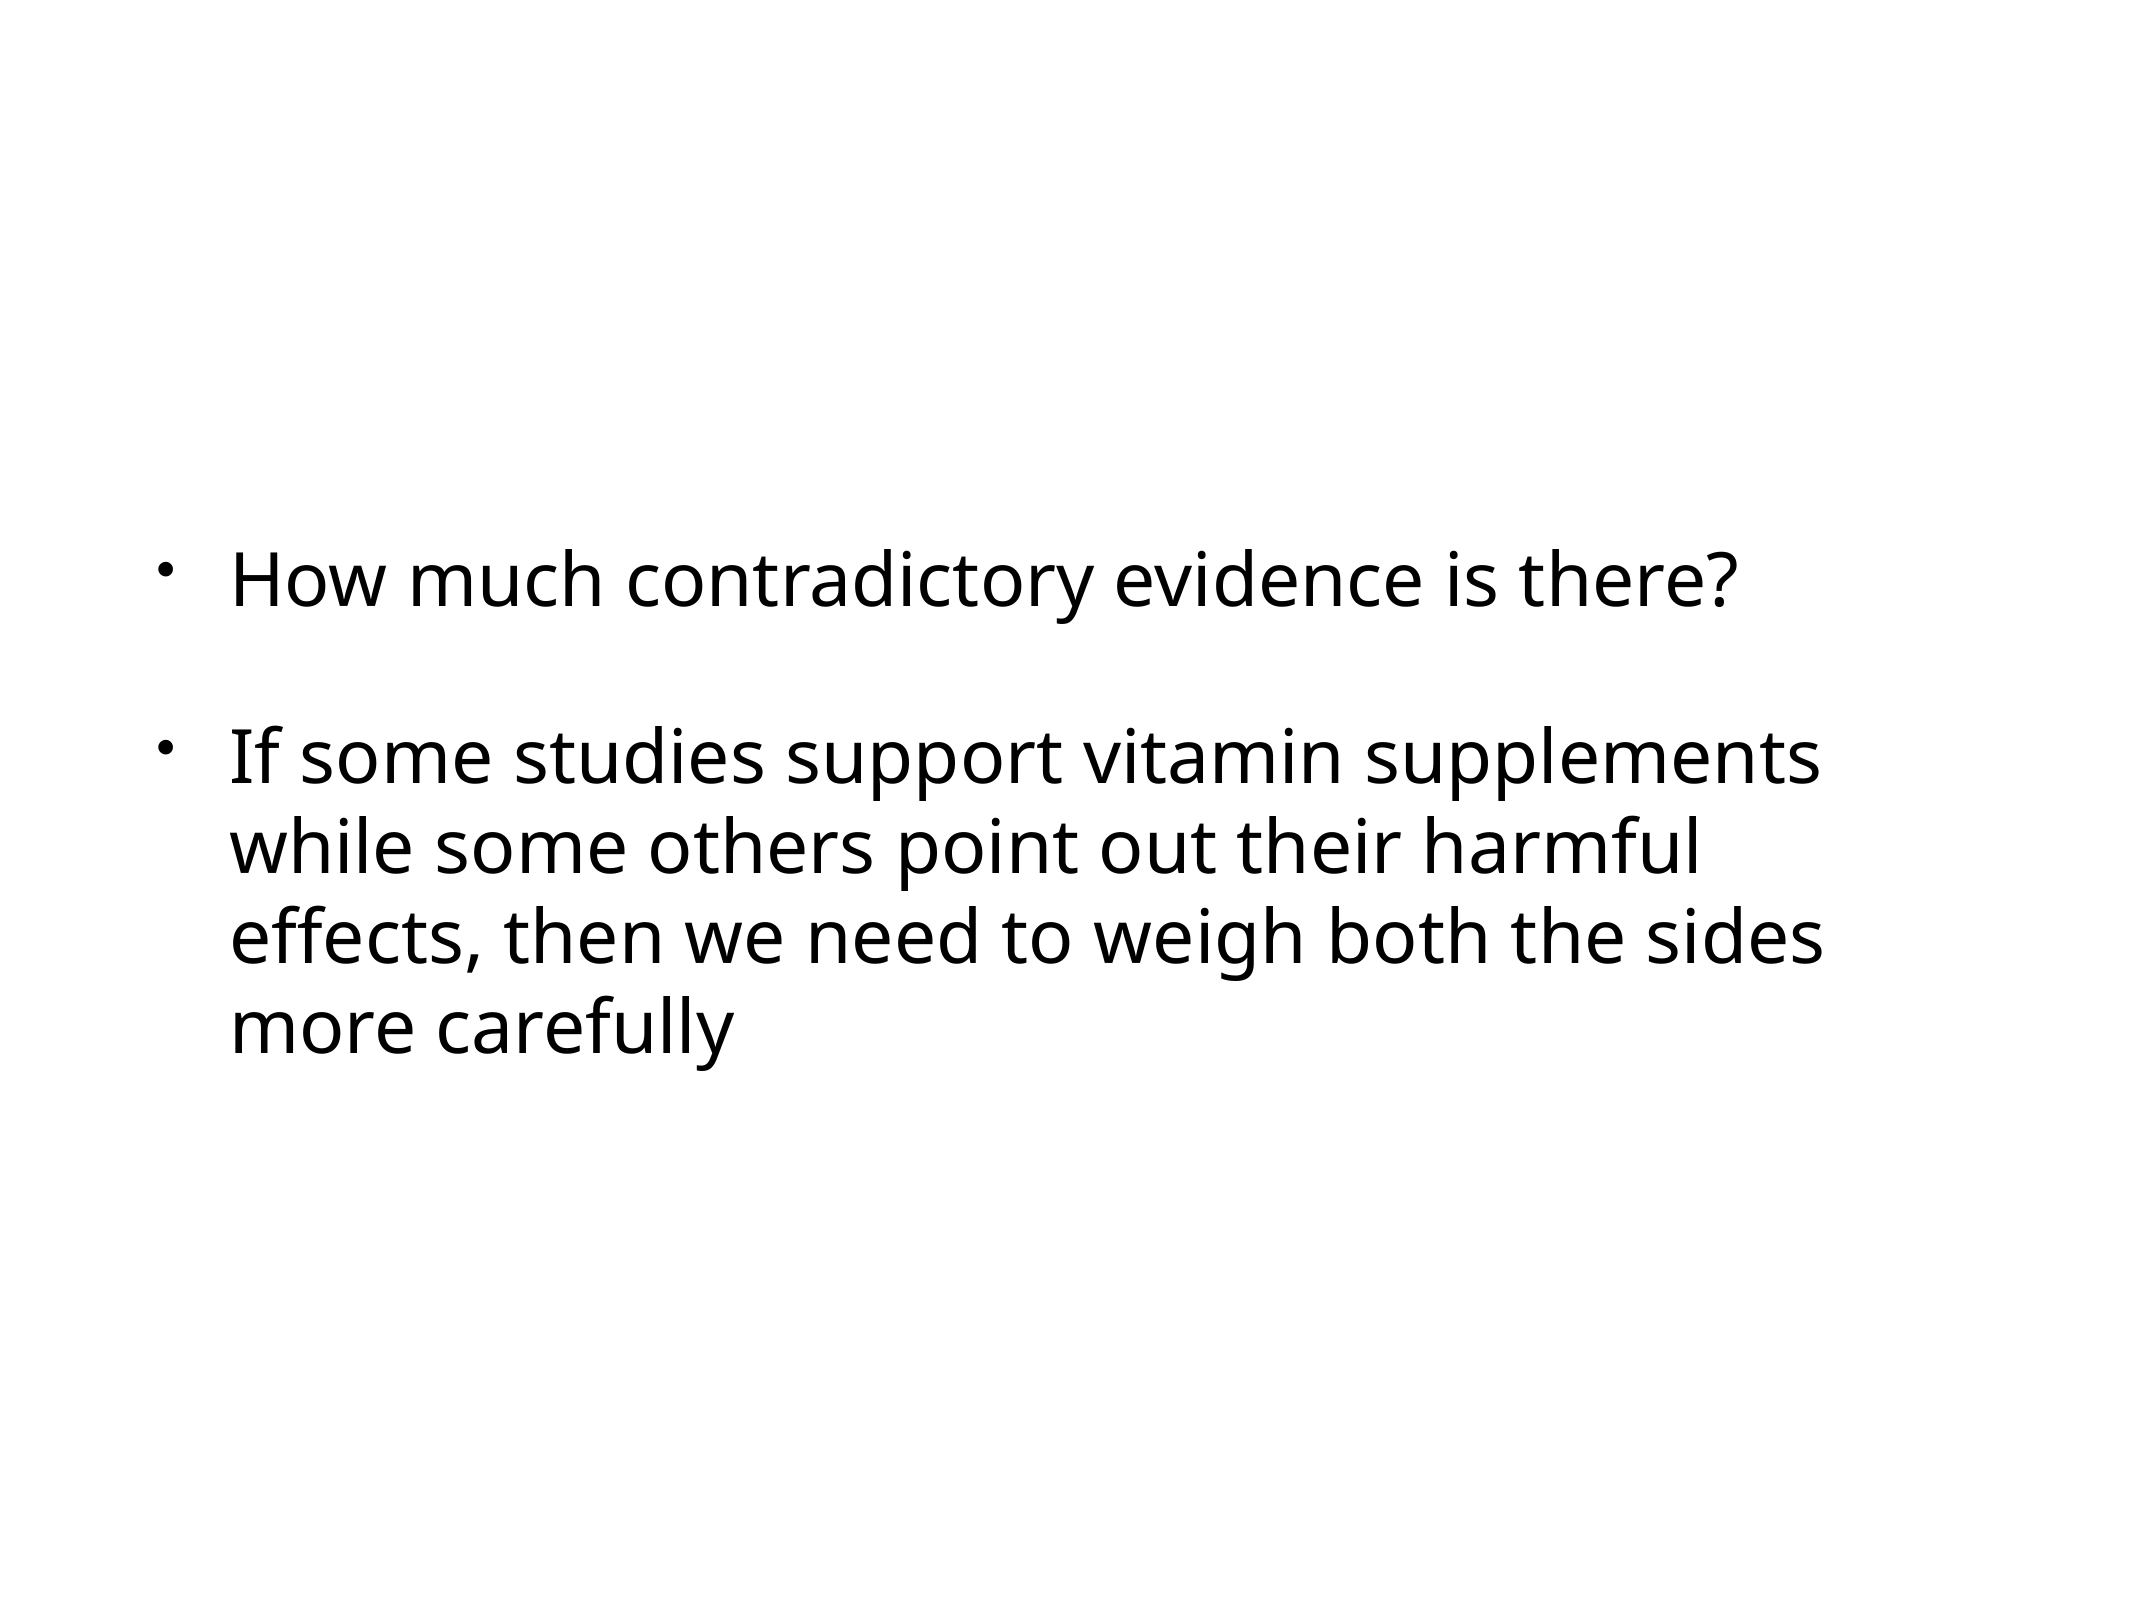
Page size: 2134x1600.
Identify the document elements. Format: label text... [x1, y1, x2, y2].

list How much contradictory evidence is there? If some studies support vitamin supplements while some others point out their harmful effects, then we need to weigh both the sides more carefully [155, 207, 1978, 1393]
